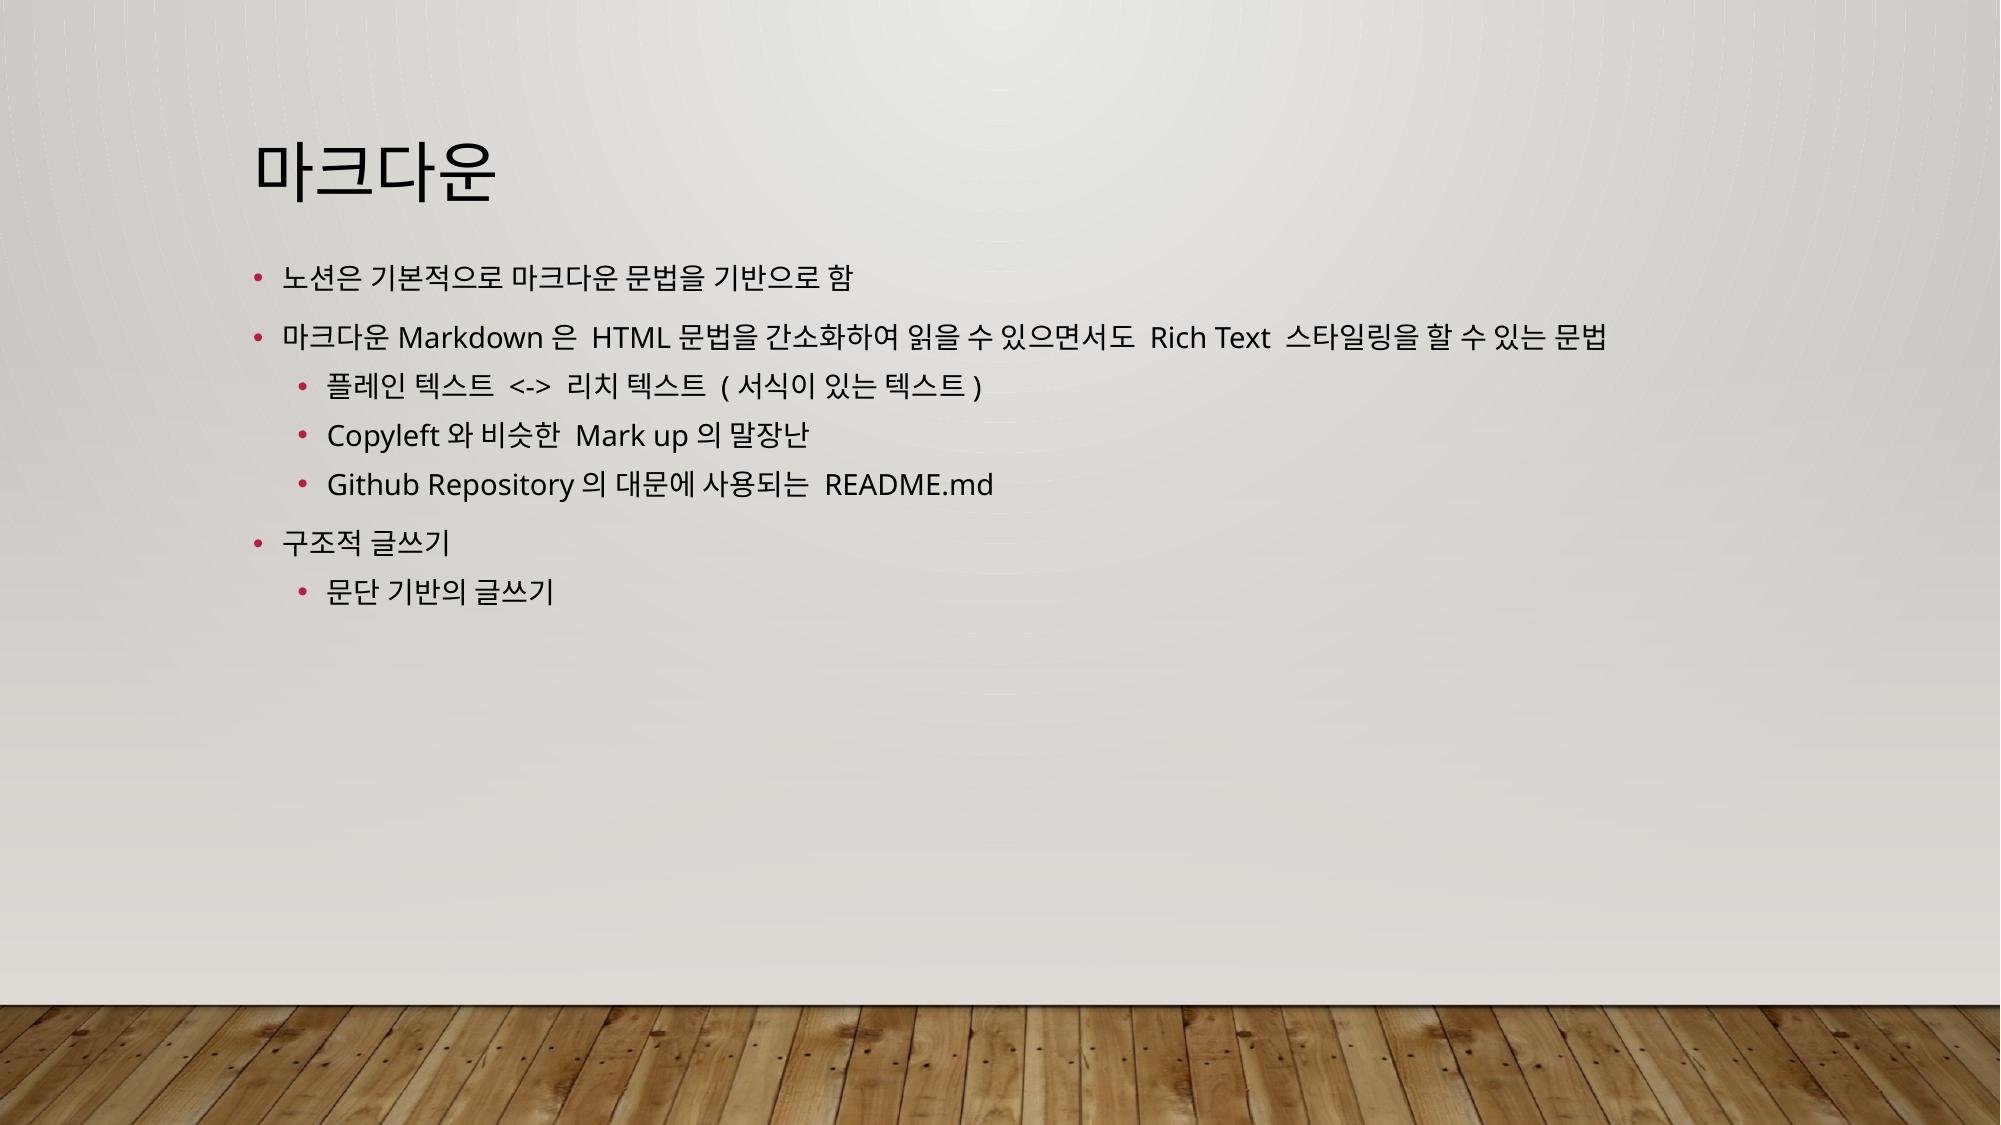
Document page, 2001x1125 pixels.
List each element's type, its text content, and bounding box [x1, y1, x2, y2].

picture [0, 1005, 2000, 1125]
list 노션은 기본적으로 마크다운 문법을 기반으로 함 마크다운Markdown은 HTML문법을 간소화하여 읽을 수 있으면서도 Rich Text 스타일링을 할 수 있는 문법 플레인 텍스트 <-> 리치 텍스트 (서식이 있는 텍스트) Copyleft와 비슷한 Mark up의 말장난 Github Repository의 대문에 사용되는 README.md 구조적 글쓰기 문단 기반의 글쓰기 [238, 249, 1814, 897]
title 마크다운 [238, 131, 1814, 223]
